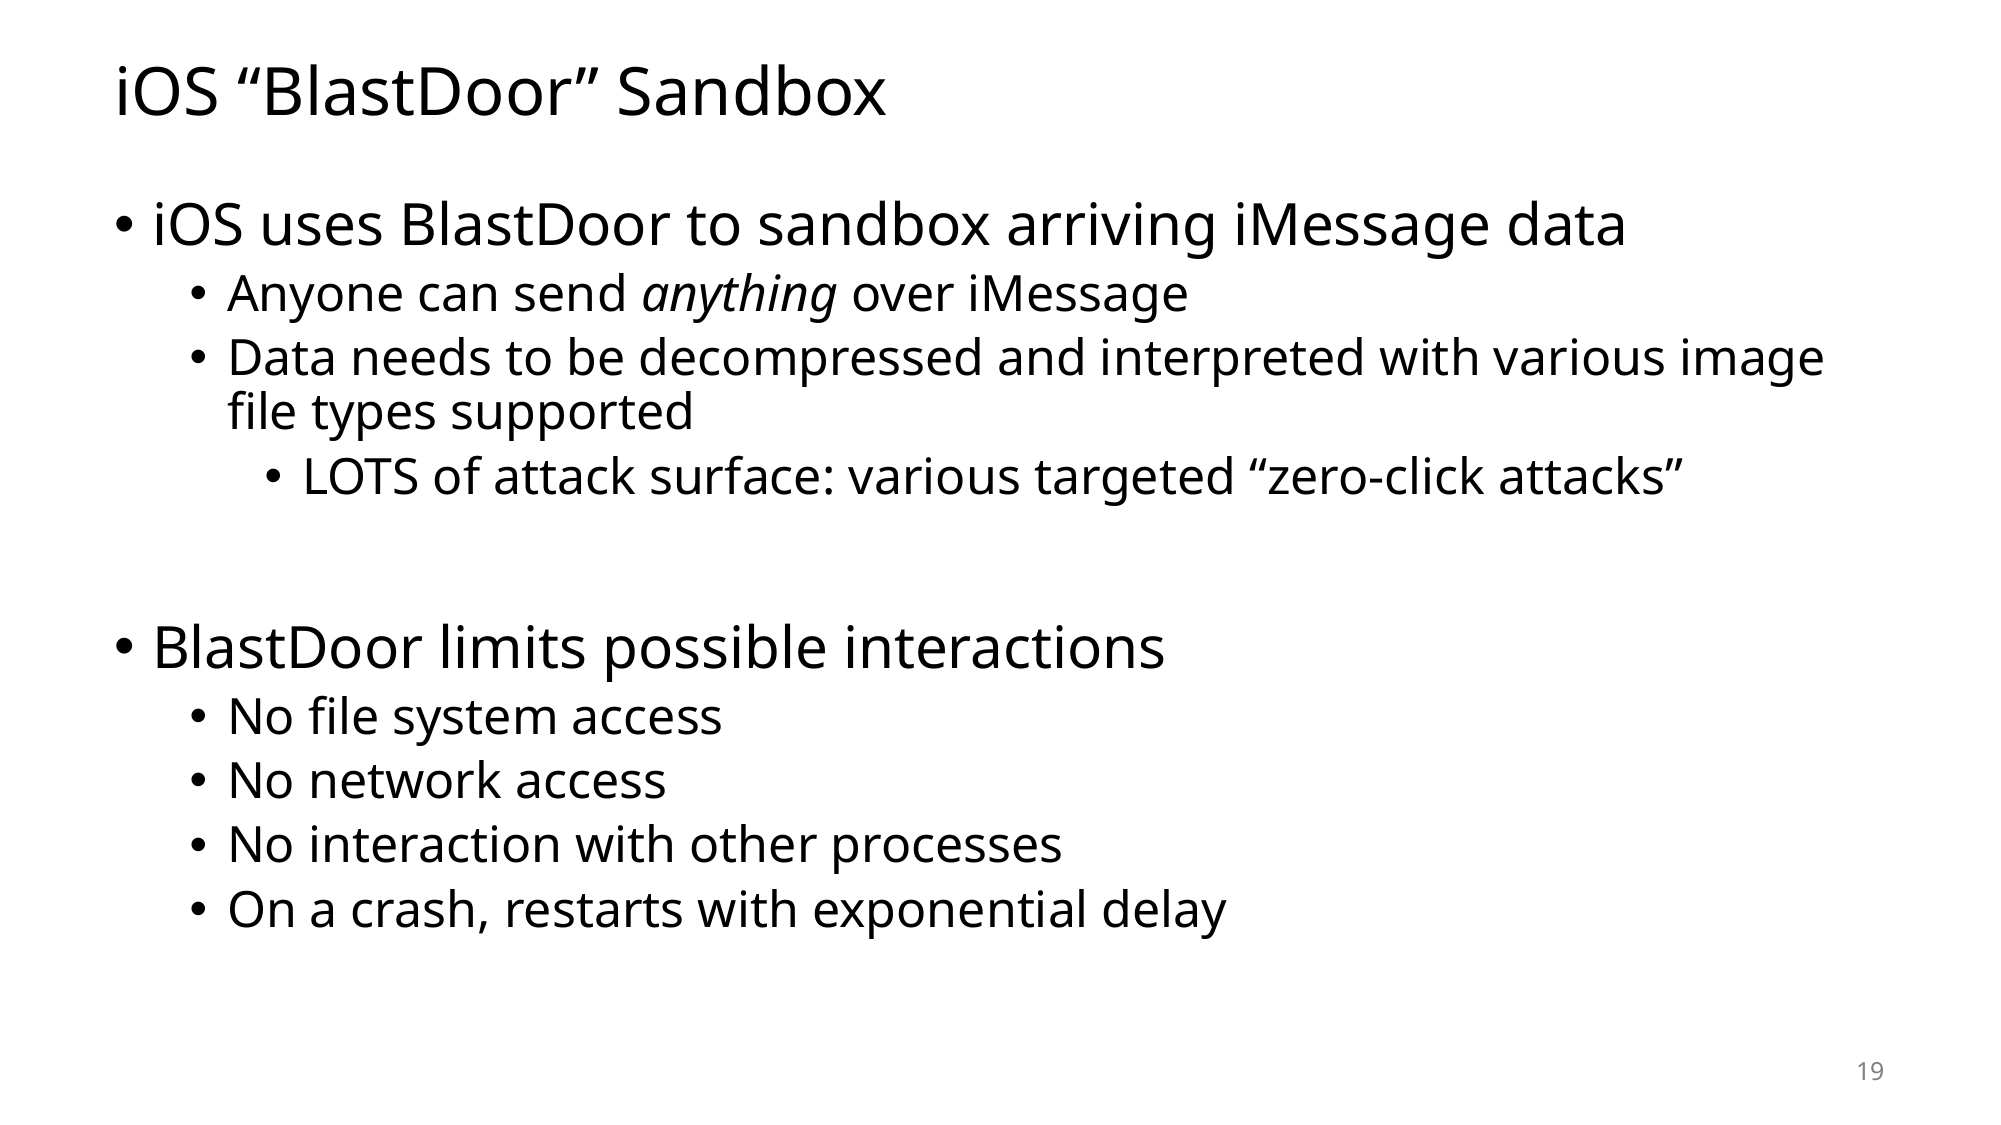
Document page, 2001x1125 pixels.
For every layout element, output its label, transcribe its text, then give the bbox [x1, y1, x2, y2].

title iOS “BlastDoor” Sandbox [99, 37, 1900, 150]
list iOS uses BlastDoor to sandbox arriving iMessage data Anyone can send anything over iMessage Data needs to be decompressed and interpreted with various image file types supported LOTS of attack surface: various targeted “zero-click attacks” BlastDoor limits possible interactions No file system access No network access No interaction with other processes On a crash, restarts with exponential delay [99, 187, 1900, 1013]
slide_number 19 [1749, 1042, 1900, 1103]
